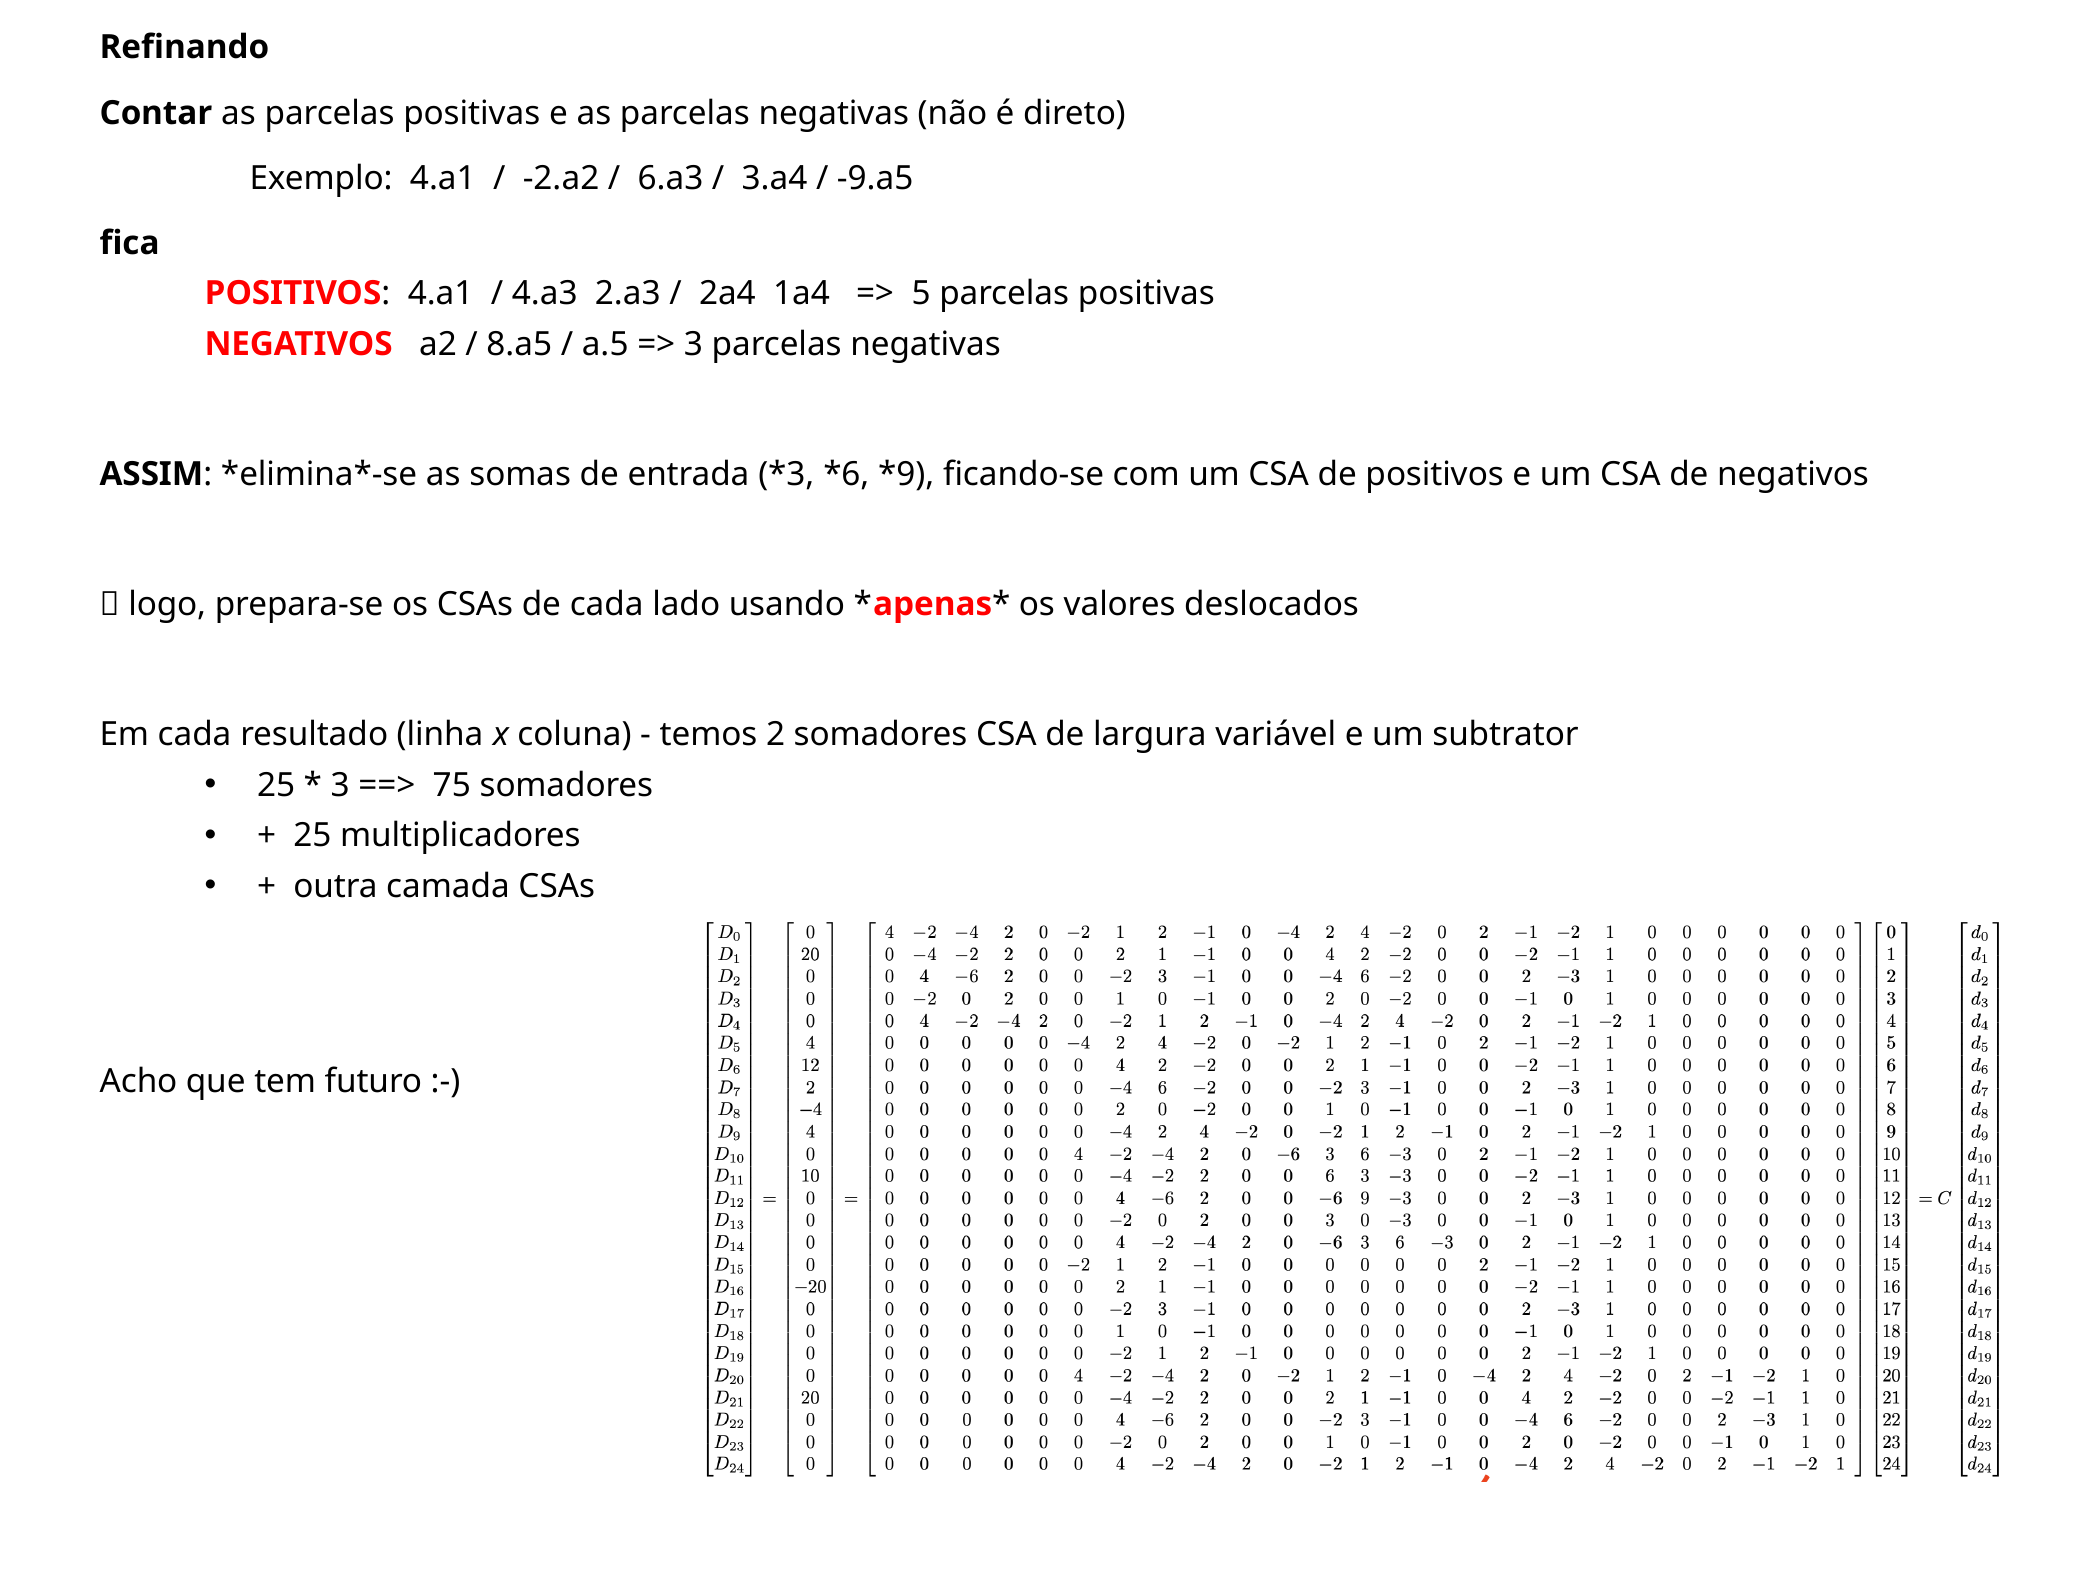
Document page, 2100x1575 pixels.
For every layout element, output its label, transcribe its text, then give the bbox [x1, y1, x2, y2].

picture [701, 918, 2016, 1483]
list Refinando Contar as parcelas positivas e as parcelas negativas (não é direto) Exemplo: 4.a1 / -2.a2 / 6.a3 / 3.a4 / -9.a5 fica POSITIVOS: 4.a1 / 4.a3 2.a3 / 2a4 1a4 => 5 parcelas positivas NEGATIVOS a2 / 8.a5 / a.5 => 3 parcelas negativas ASSIM: *elimina*-se as somas de entrada (*3, *6, *9), ficando-se com um CSA de positivos e um CSA de negativos  logo, prepara-se os CSAs de cada lado usando *apenas* os valores deslocados Em cada resultado (linha x coluna) - temos 2 somadores CSA de largura variável e um subtrator 25 * 3 ==> 75 somadores + 25 multiplicadores + outra camada CSAs Acho que tem futuro :-) [84, 22, 1896, 1023]
